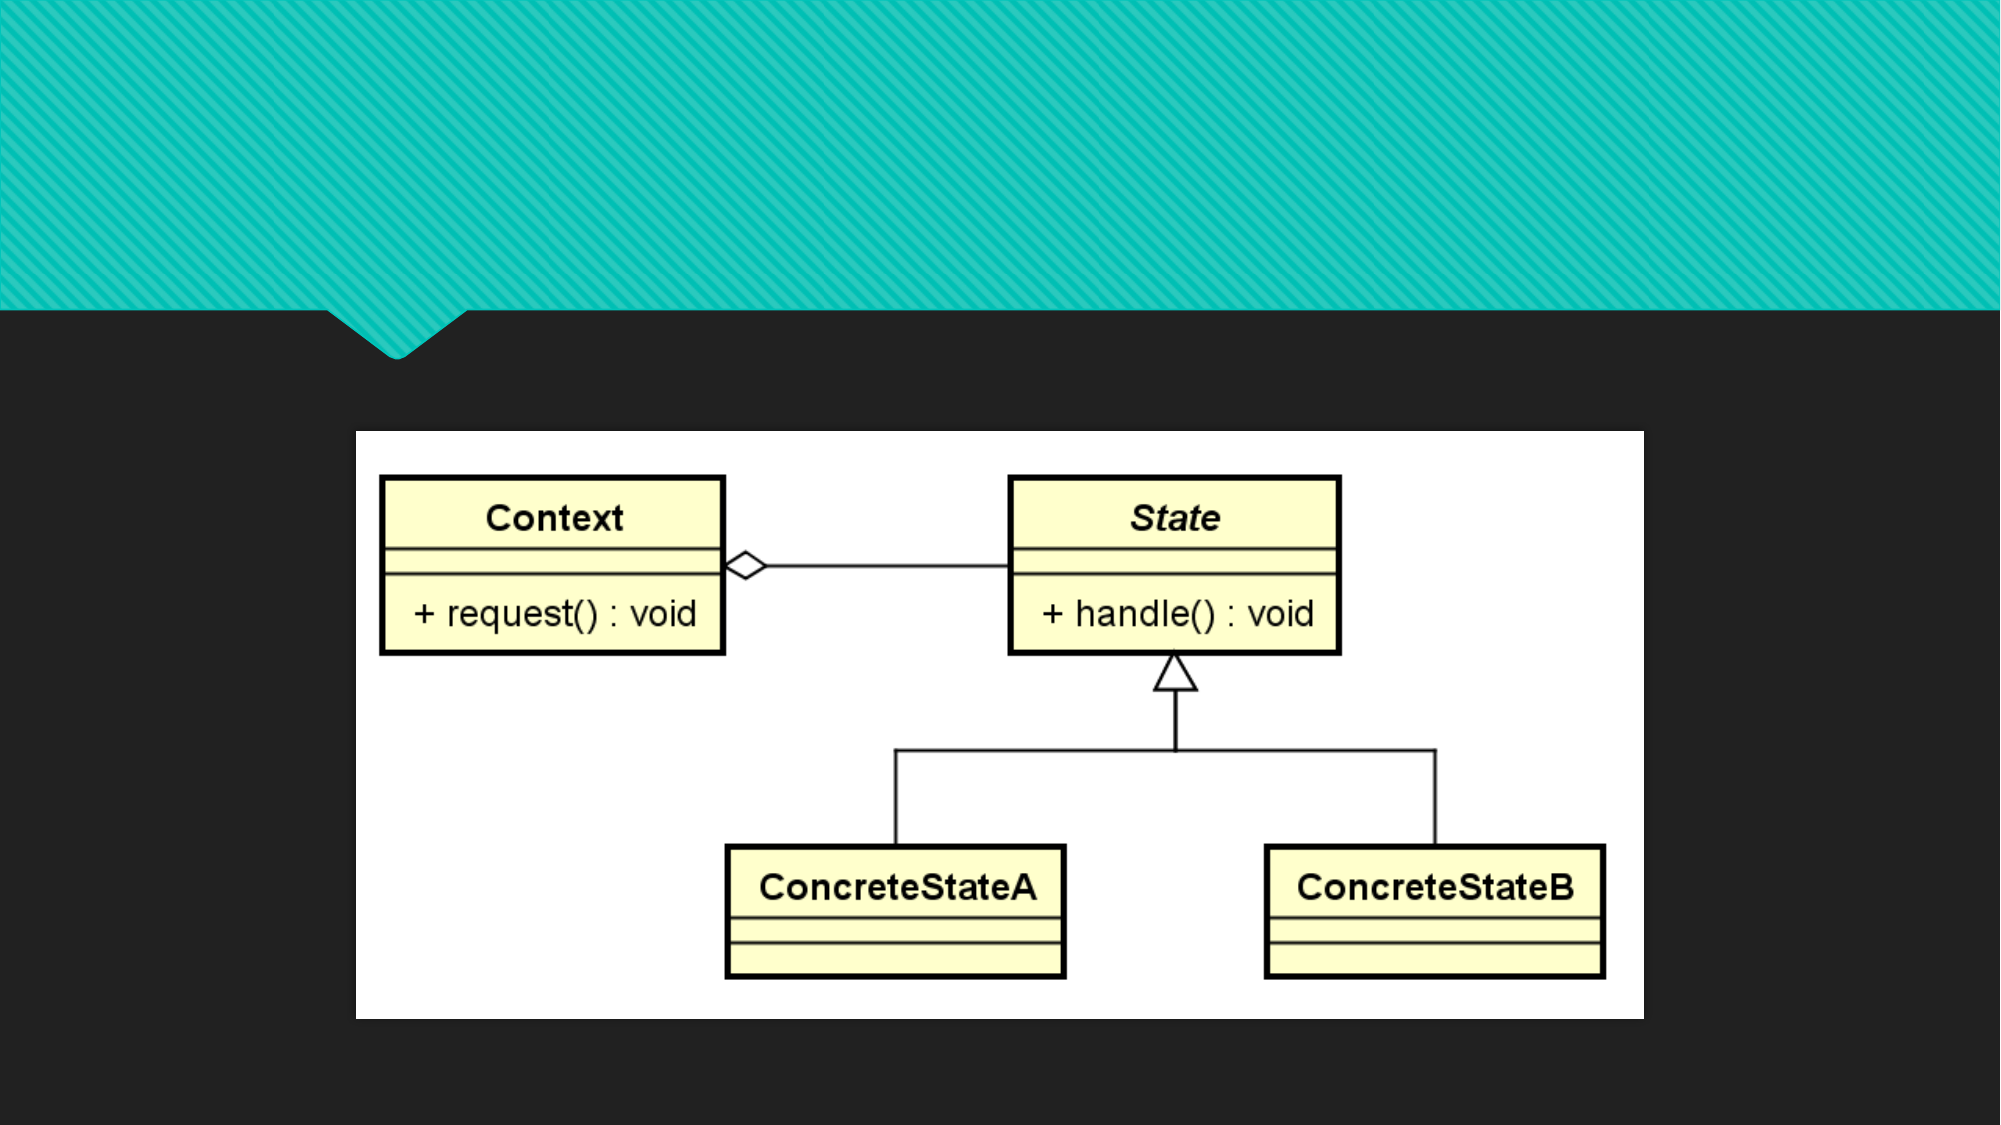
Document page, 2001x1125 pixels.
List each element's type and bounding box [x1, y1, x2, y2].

list [355, 430, 1644, 1019]
